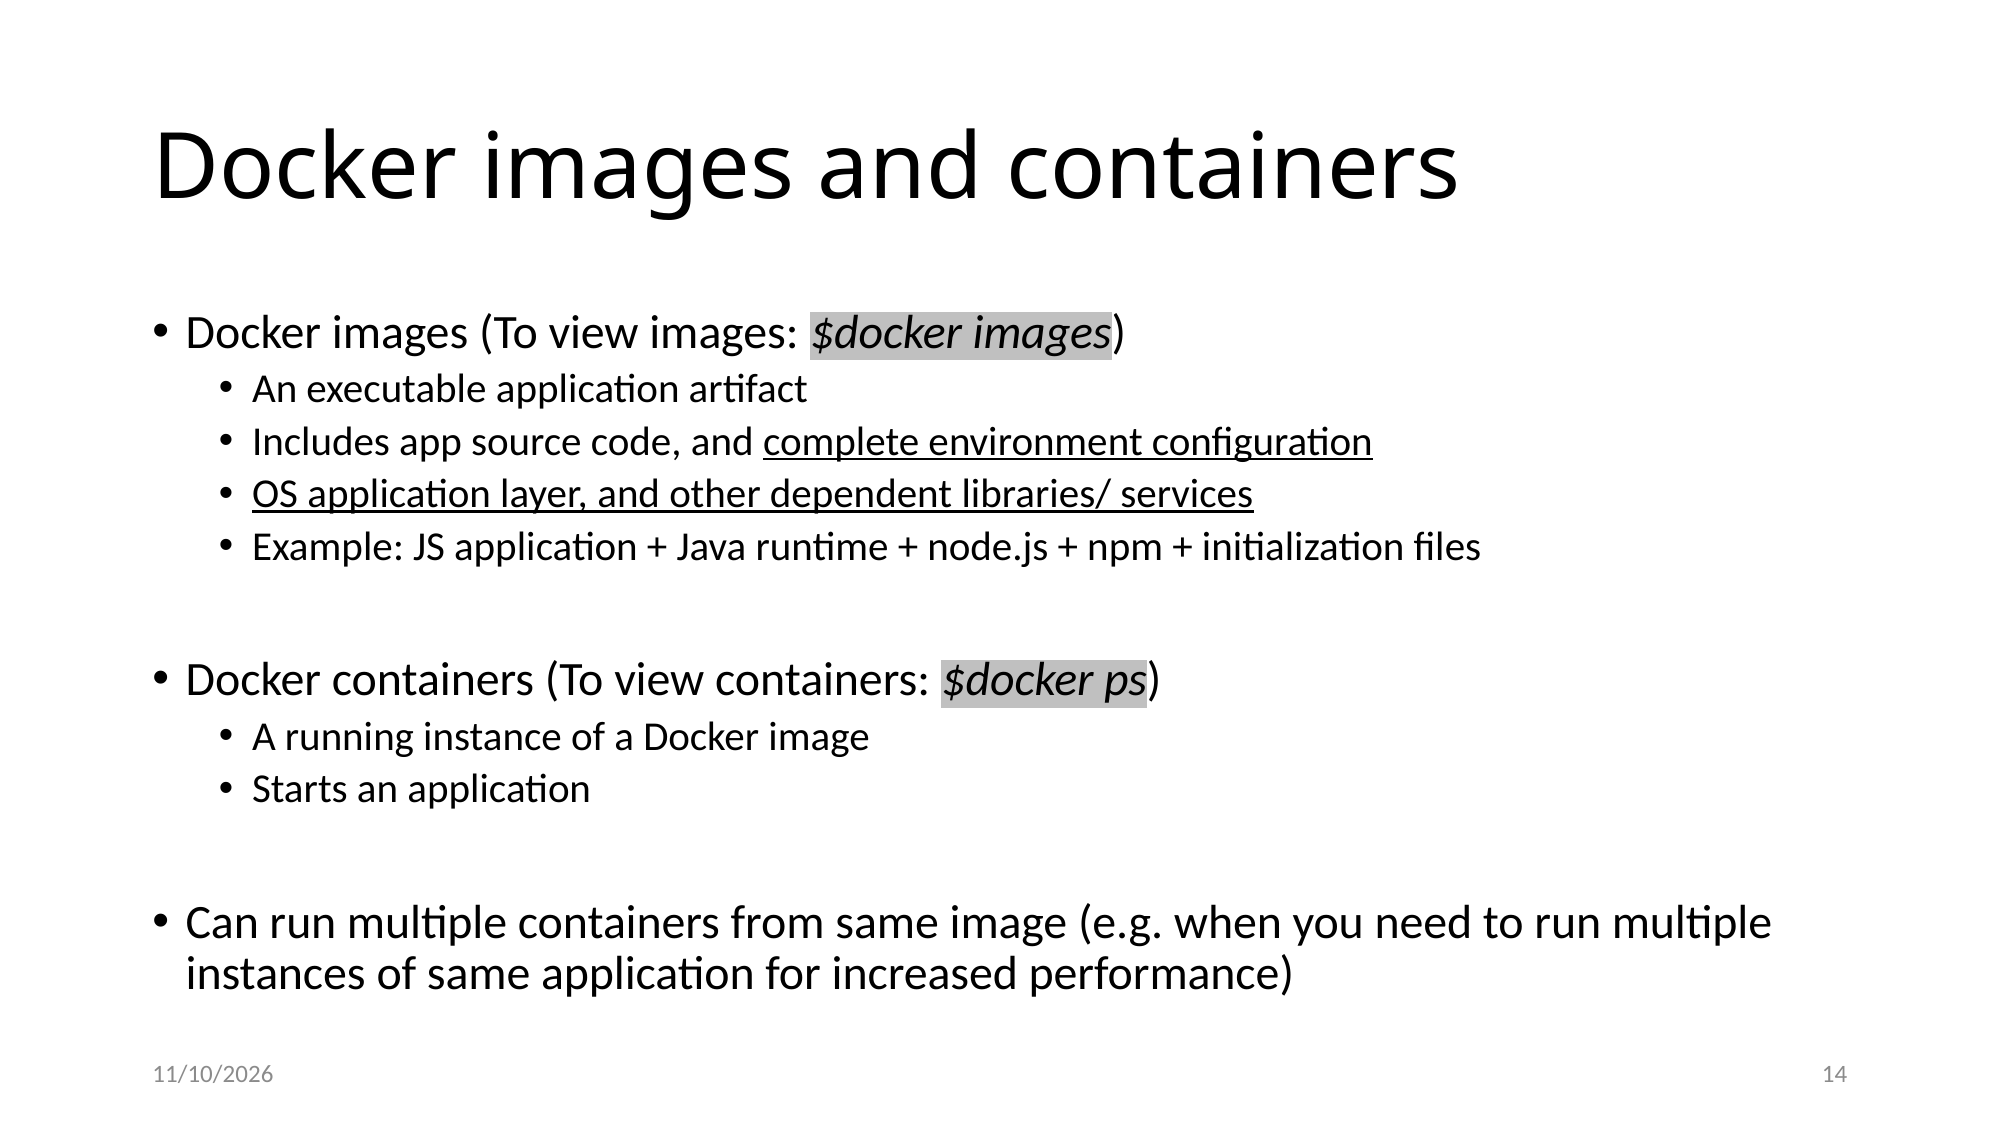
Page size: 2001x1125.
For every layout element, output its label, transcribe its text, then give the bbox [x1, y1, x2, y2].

list Docker images (To view images: $docker images) An executable application artifact Includes app source code, and complete environment configuration OS application layer, and other dependent libraries/ services Example: JS application + Java runtime + node.js + npm + initialization files Docker containers (To view containers: $docker ps) A running instance of a Docker image Starts an application Can run multiple containers from same image (e.g. when you need to run multiple instances of same application for increased performance) [137, 299, 1863, 1014]
slide_number 14 [1412, 1042, 1863, 1103]
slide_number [137, 1042, 588, 1103]
title Docker images and containers [137, 59, 1863, 278]
